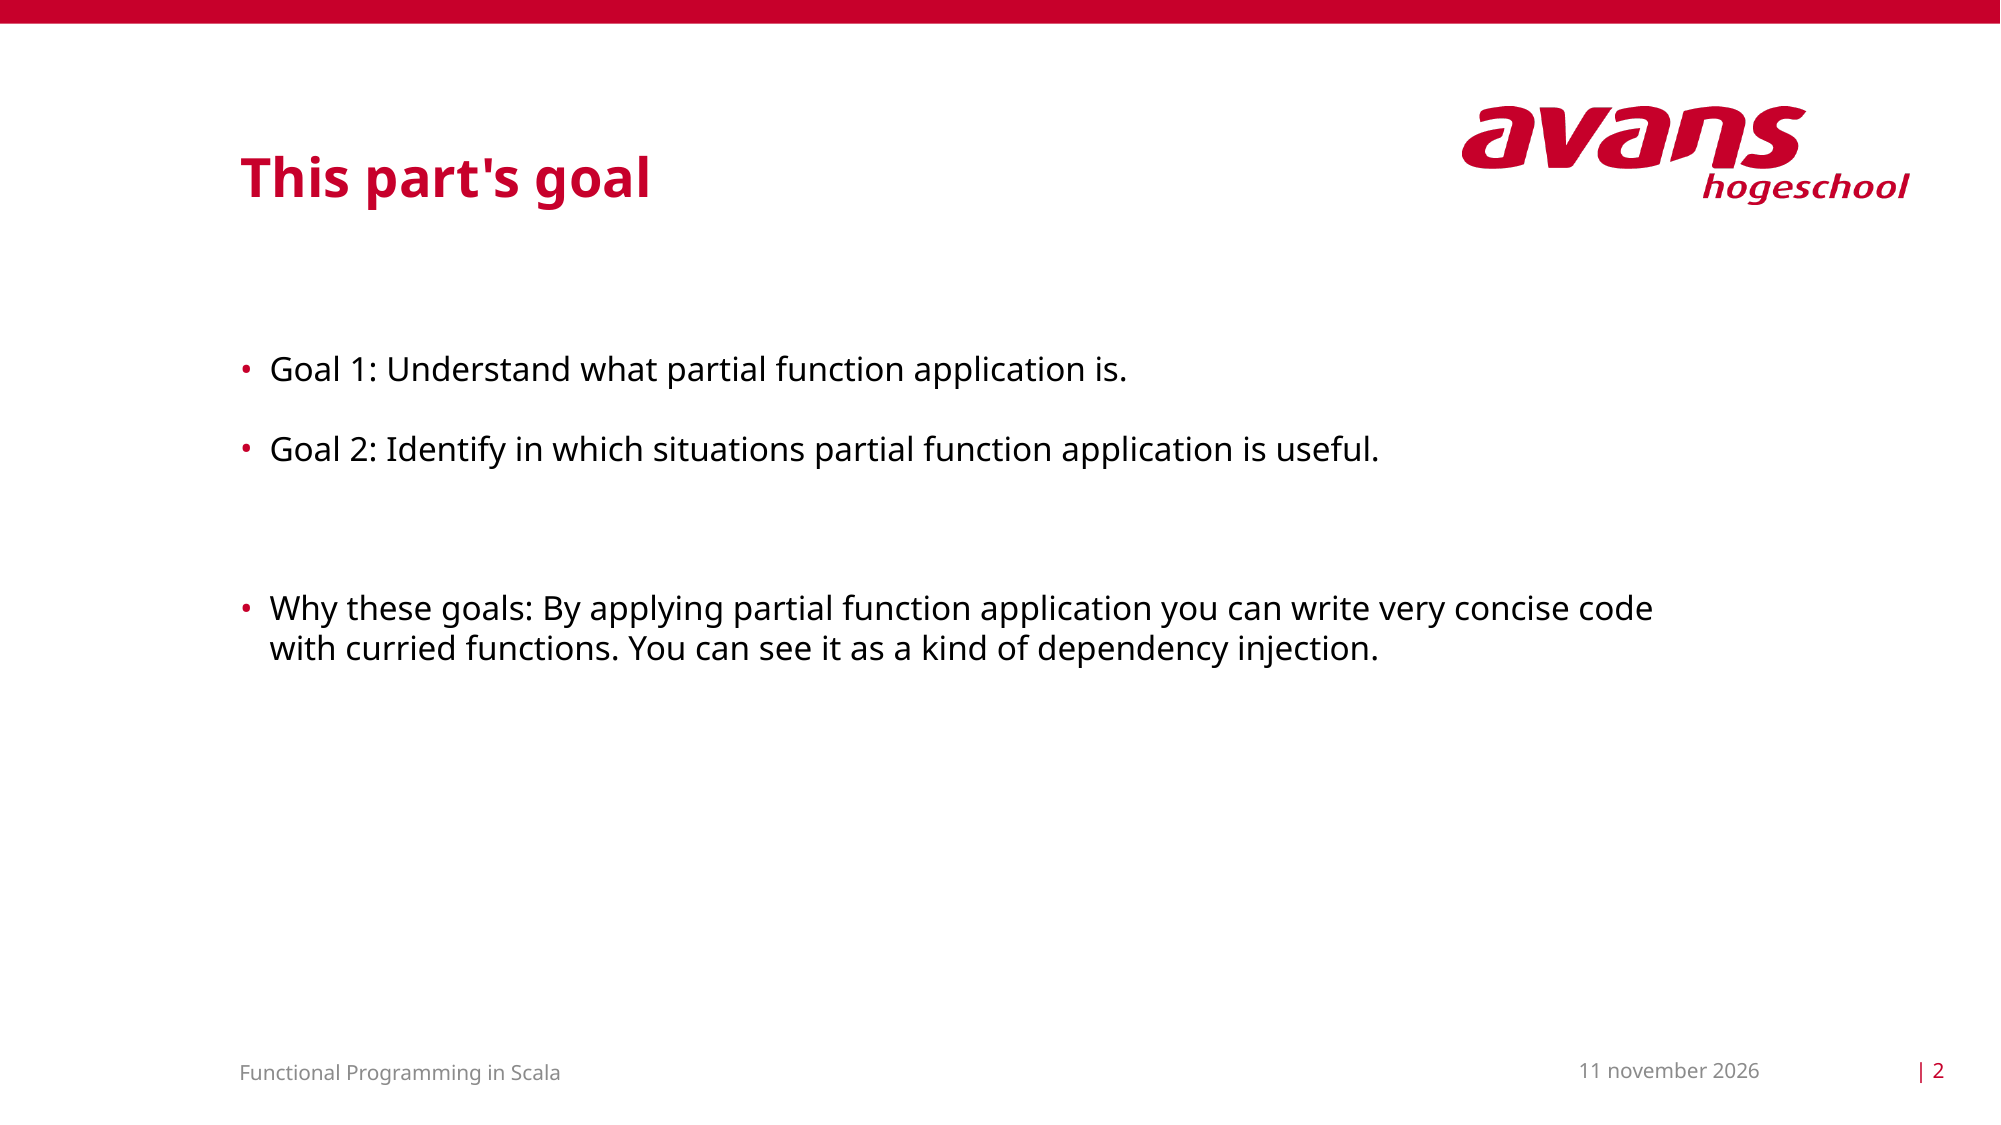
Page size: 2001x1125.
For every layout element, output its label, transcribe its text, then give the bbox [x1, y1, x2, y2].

slide_number | 2 [1810, 1054, 1945, 1090]
slide_number 31 maart 2021 [1309, 1054, 1760, 1090]
list Goal 1: Understand what partial function application is. Goal 2: Identify in which situations partial function application is useful. Why these goals: By applying partial function application you can write very concise code with curried functions. You can see it as a kind of dependency injection. [240, 348, 1760, 985]
title This part's goal [240, 150, 1359, 209]
picture [1462, 106, 1910, 205]
